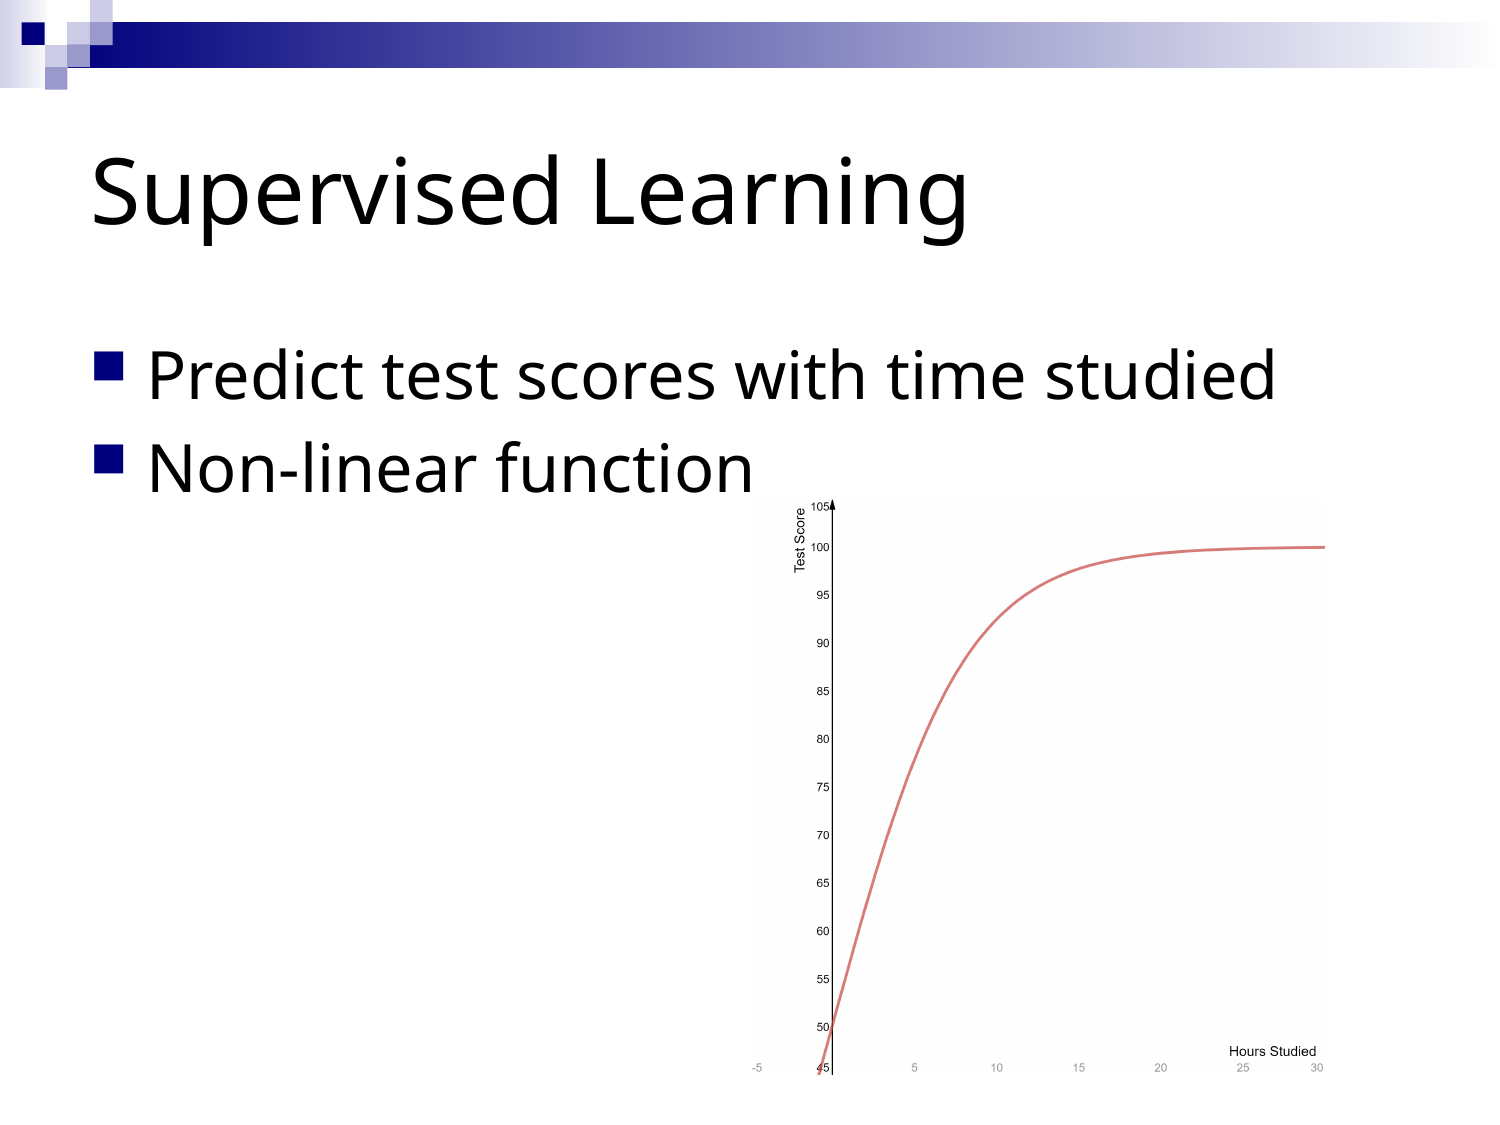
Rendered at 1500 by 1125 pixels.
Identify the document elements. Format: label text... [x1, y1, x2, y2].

picture [749, 499, 1326, 1076]
title Supervised Learning [75, 75, 1425, 300]
